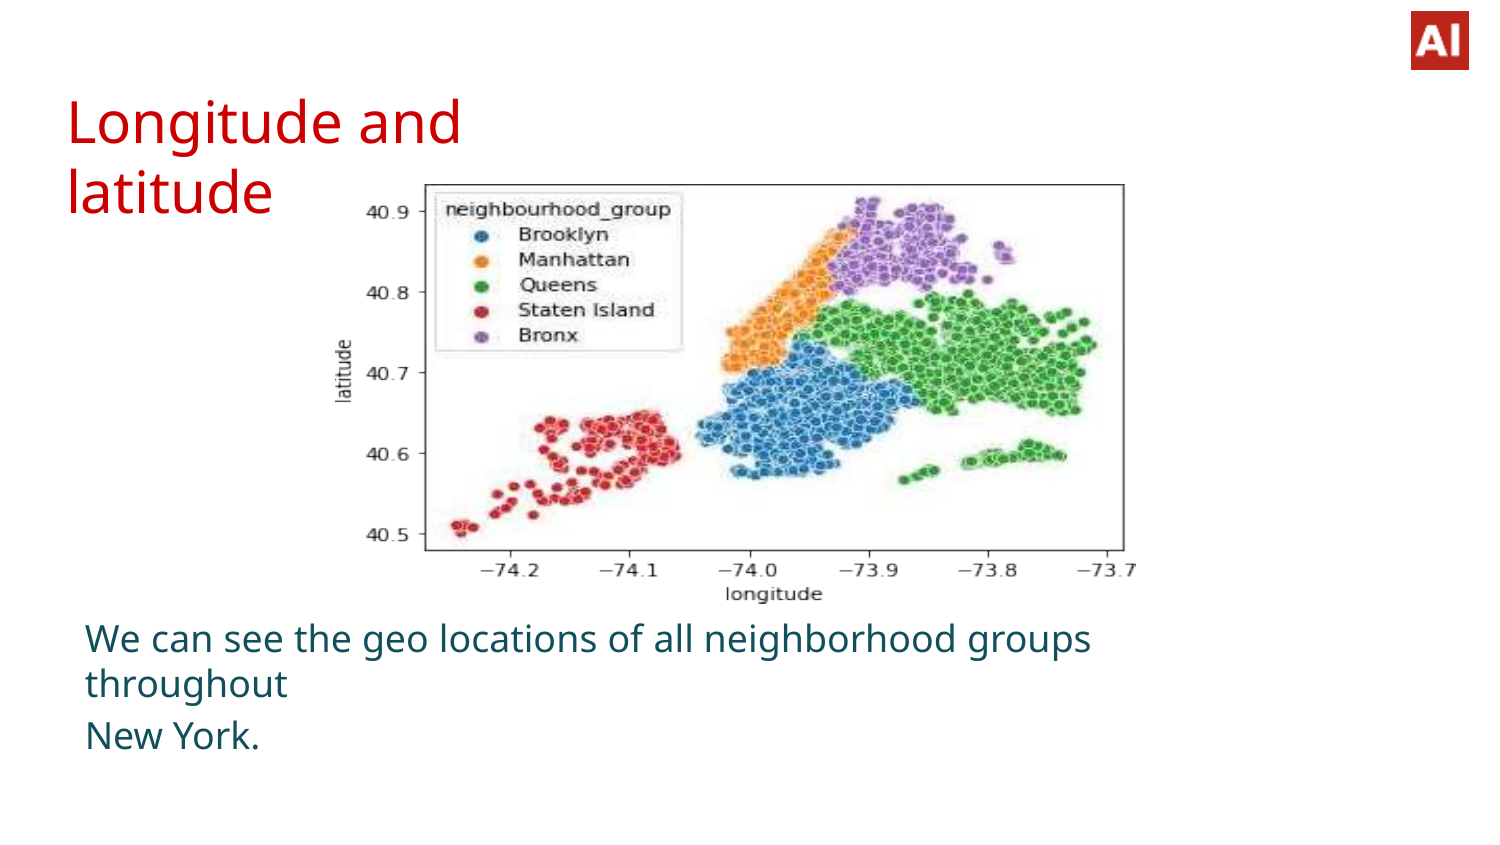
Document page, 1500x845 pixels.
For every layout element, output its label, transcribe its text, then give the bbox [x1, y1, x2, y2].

picture [334, 184, 1136, 604]
text_box We can see the geo locations of all neighborhood groups throughout New York. [82, 606, 1231, 757]
title Longitude and latitude [64, 83, 644, 227]
picture [1411, 11, 1469, 70]
